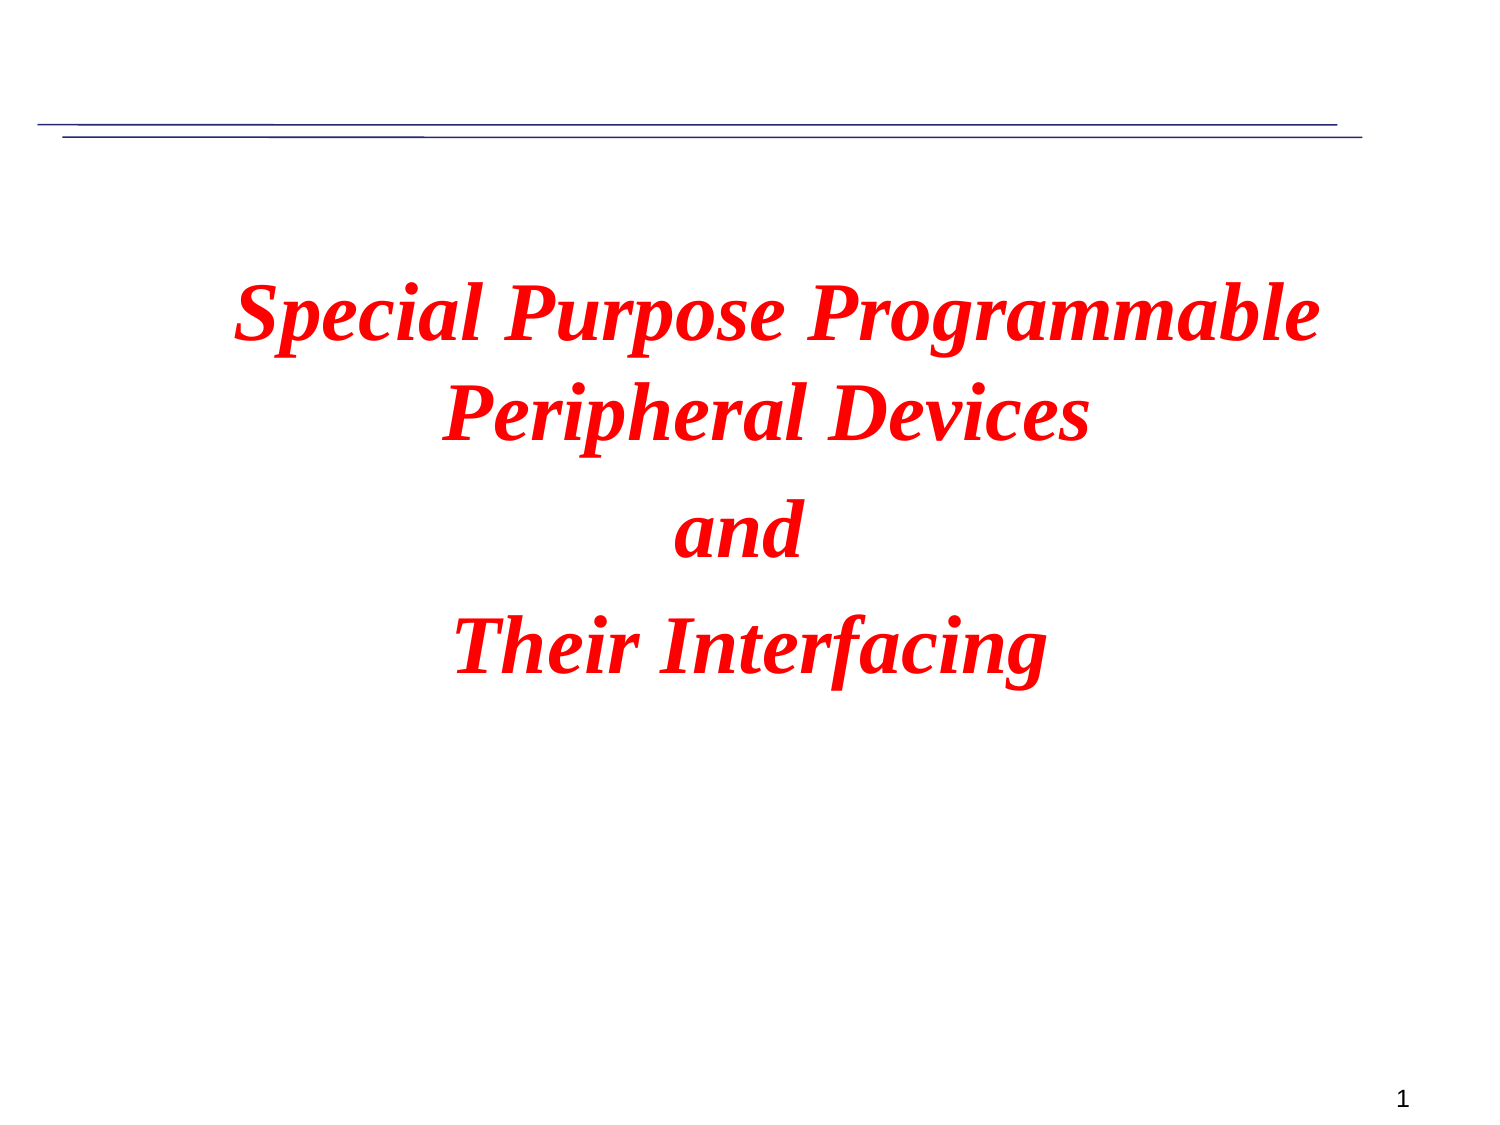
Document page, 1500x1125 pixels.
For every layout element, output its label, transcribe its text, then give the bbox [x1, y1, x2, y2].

slide_number 1 [1074, 1074, 1426, 1103]
list Special Purpose Programmable Peripheral Devices and Their Interfacing [0, 249, 1500, 813]
